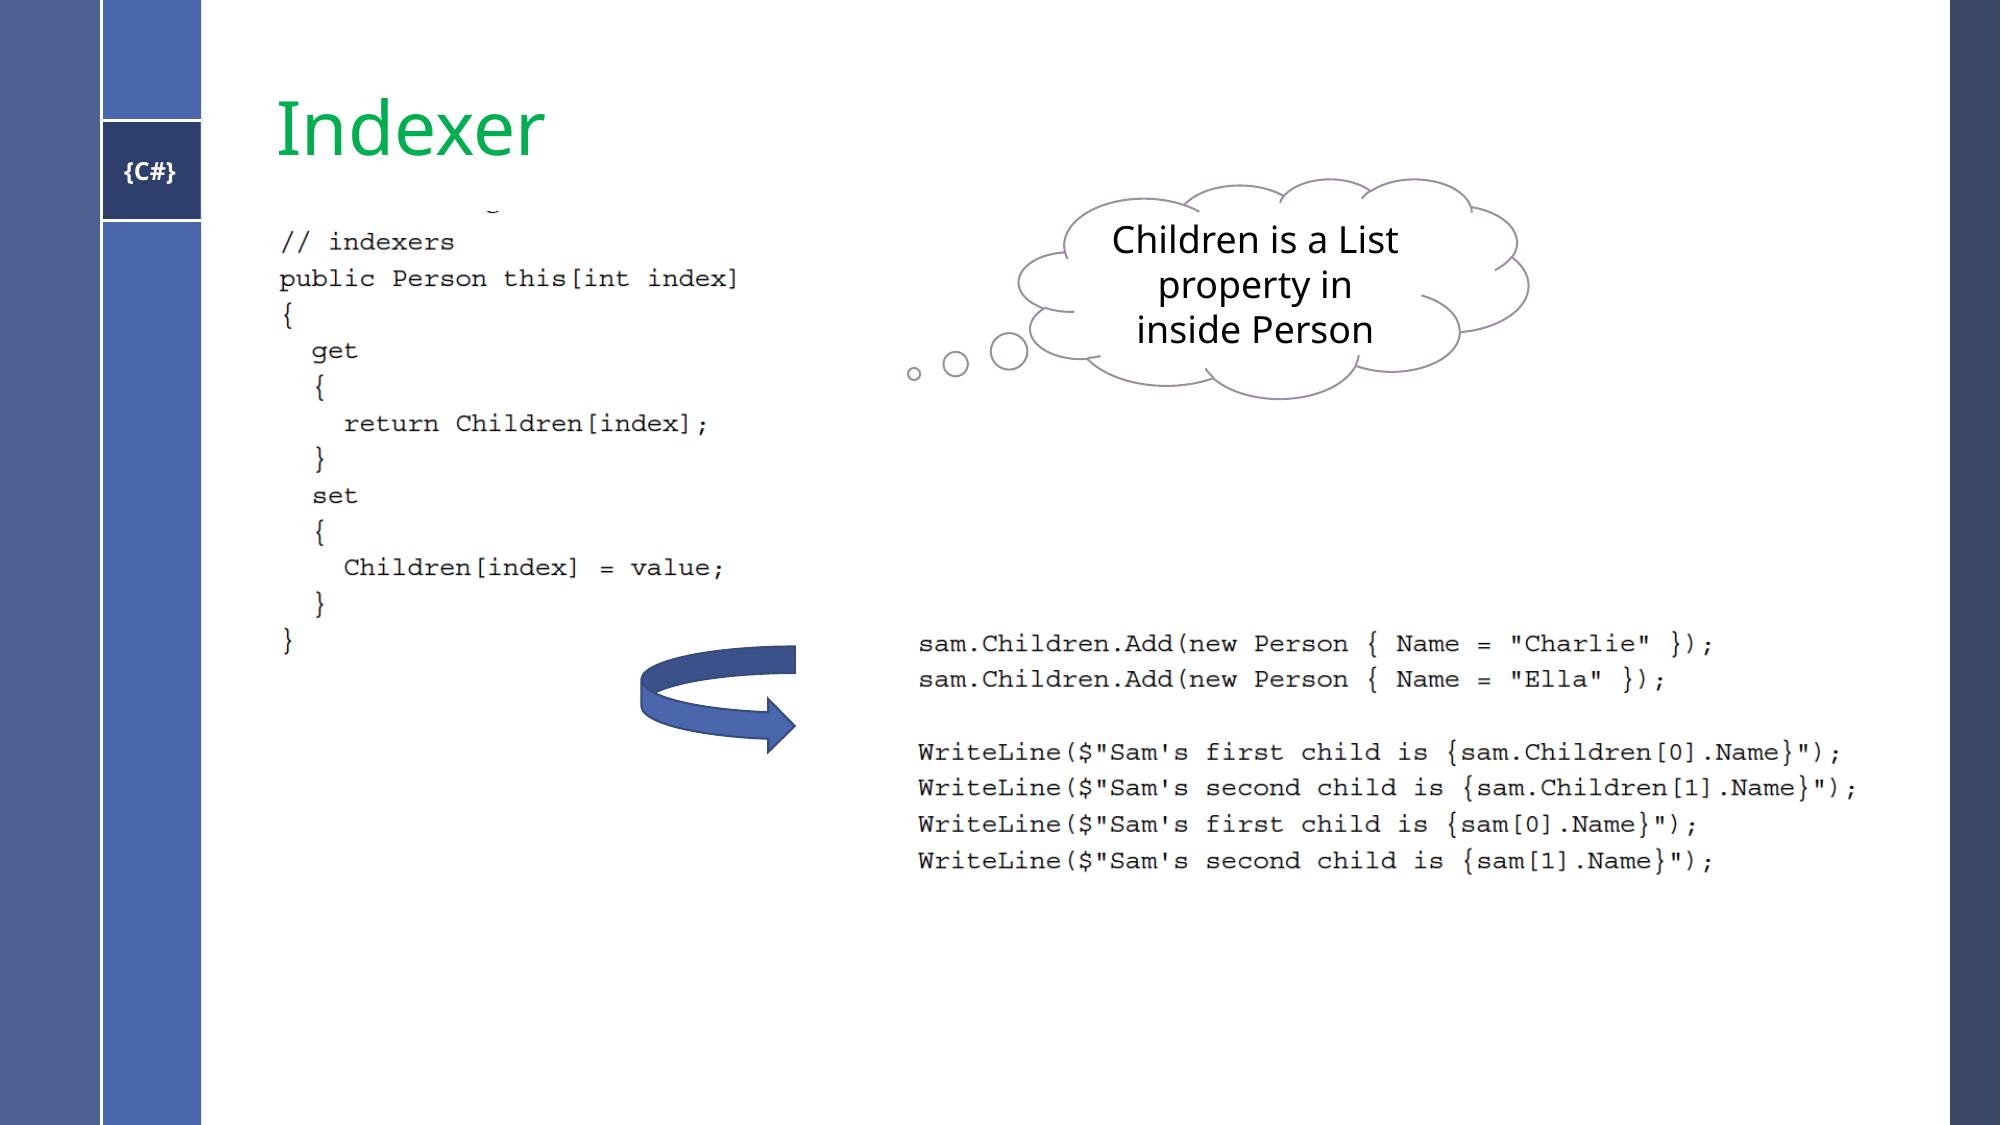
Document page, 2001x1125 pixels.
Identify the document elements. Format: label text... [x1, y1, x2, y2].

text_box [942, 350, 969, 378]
picture [893, 621, 1894, 884]
text_box Children is a List property in inside Person [1017, 178, 1530, 401]
text_box [640, 645, 797, 755]
text_box Children is a List property in inside Person [989, 332, 1029, 371]
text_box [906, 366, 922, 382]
title Indexer [261, 29, 1867, 233]
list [261, 211, 795, 668]
